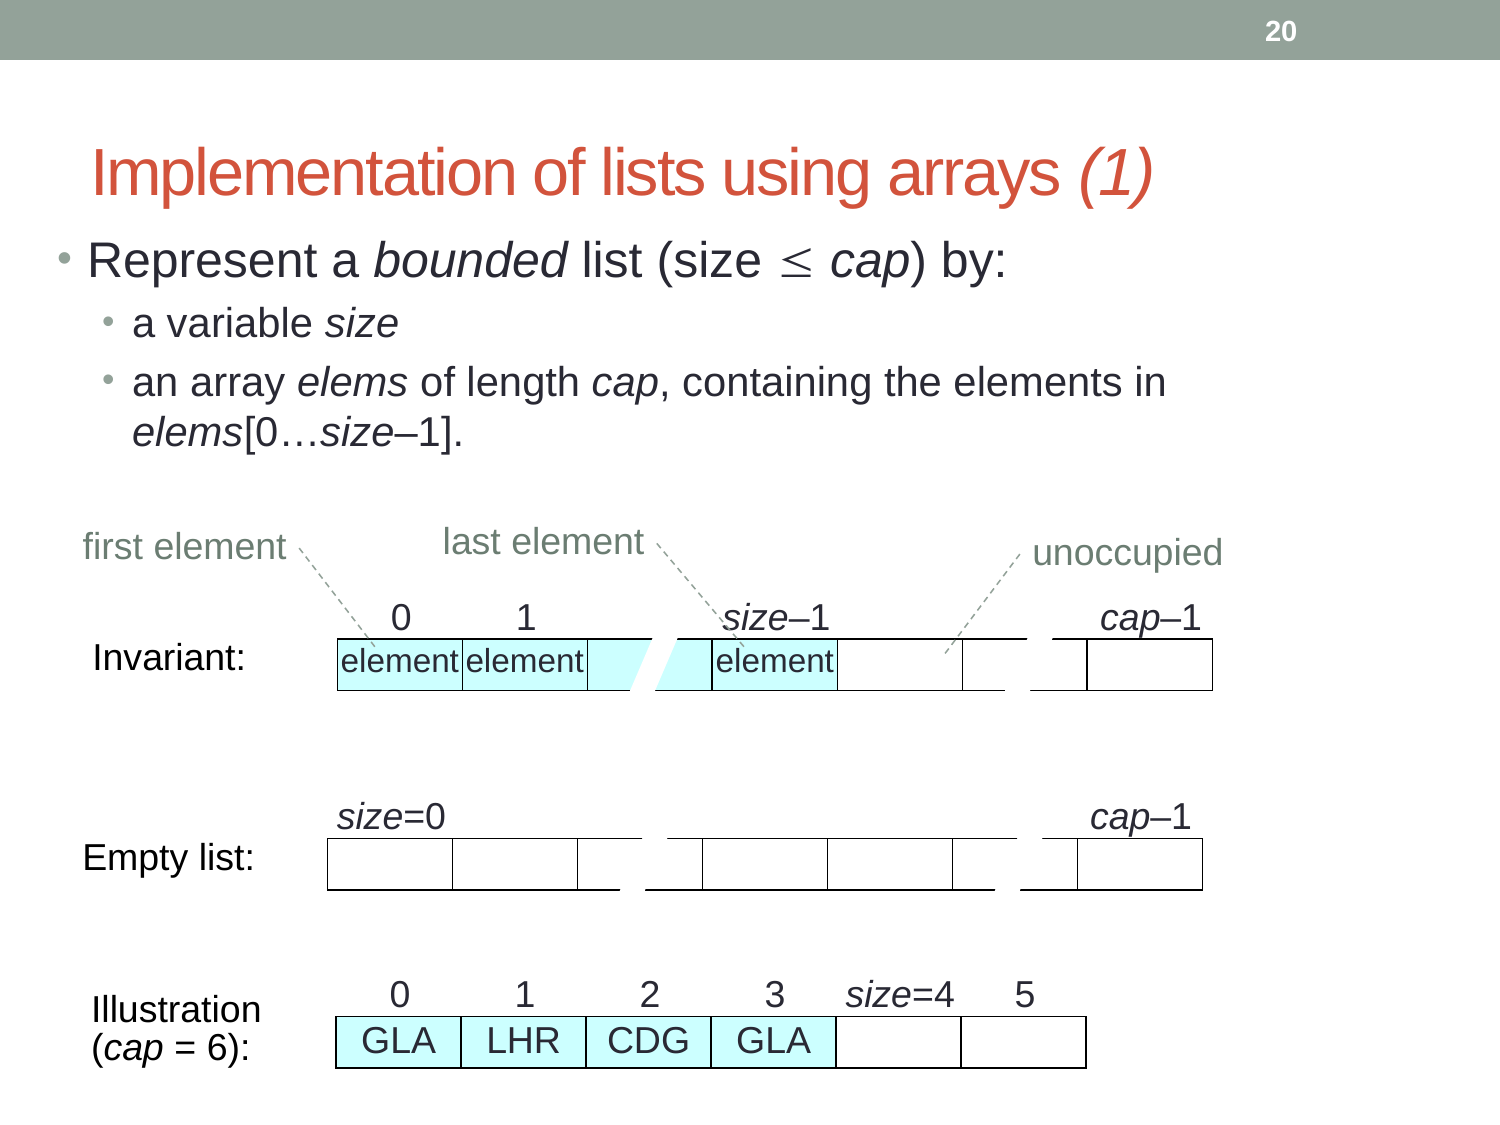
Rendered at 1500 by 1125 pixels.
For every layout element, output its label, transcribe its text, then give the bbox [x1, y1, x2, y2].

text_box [81, 799, 1206, 903]
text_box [66, 524, 1233, 704]
slide_number 20 [1250, 3, 1425, 57]
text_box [90, 977, 1089, 1069]
title Implementation of lists using arrays (1) [75, 87, 1425, 250]
list Represent a bounded list (size  cap) by: a variable size an array elems of length cap, containing the elements in elems[0…size–1]. [42, 220, 1293, 1008]
